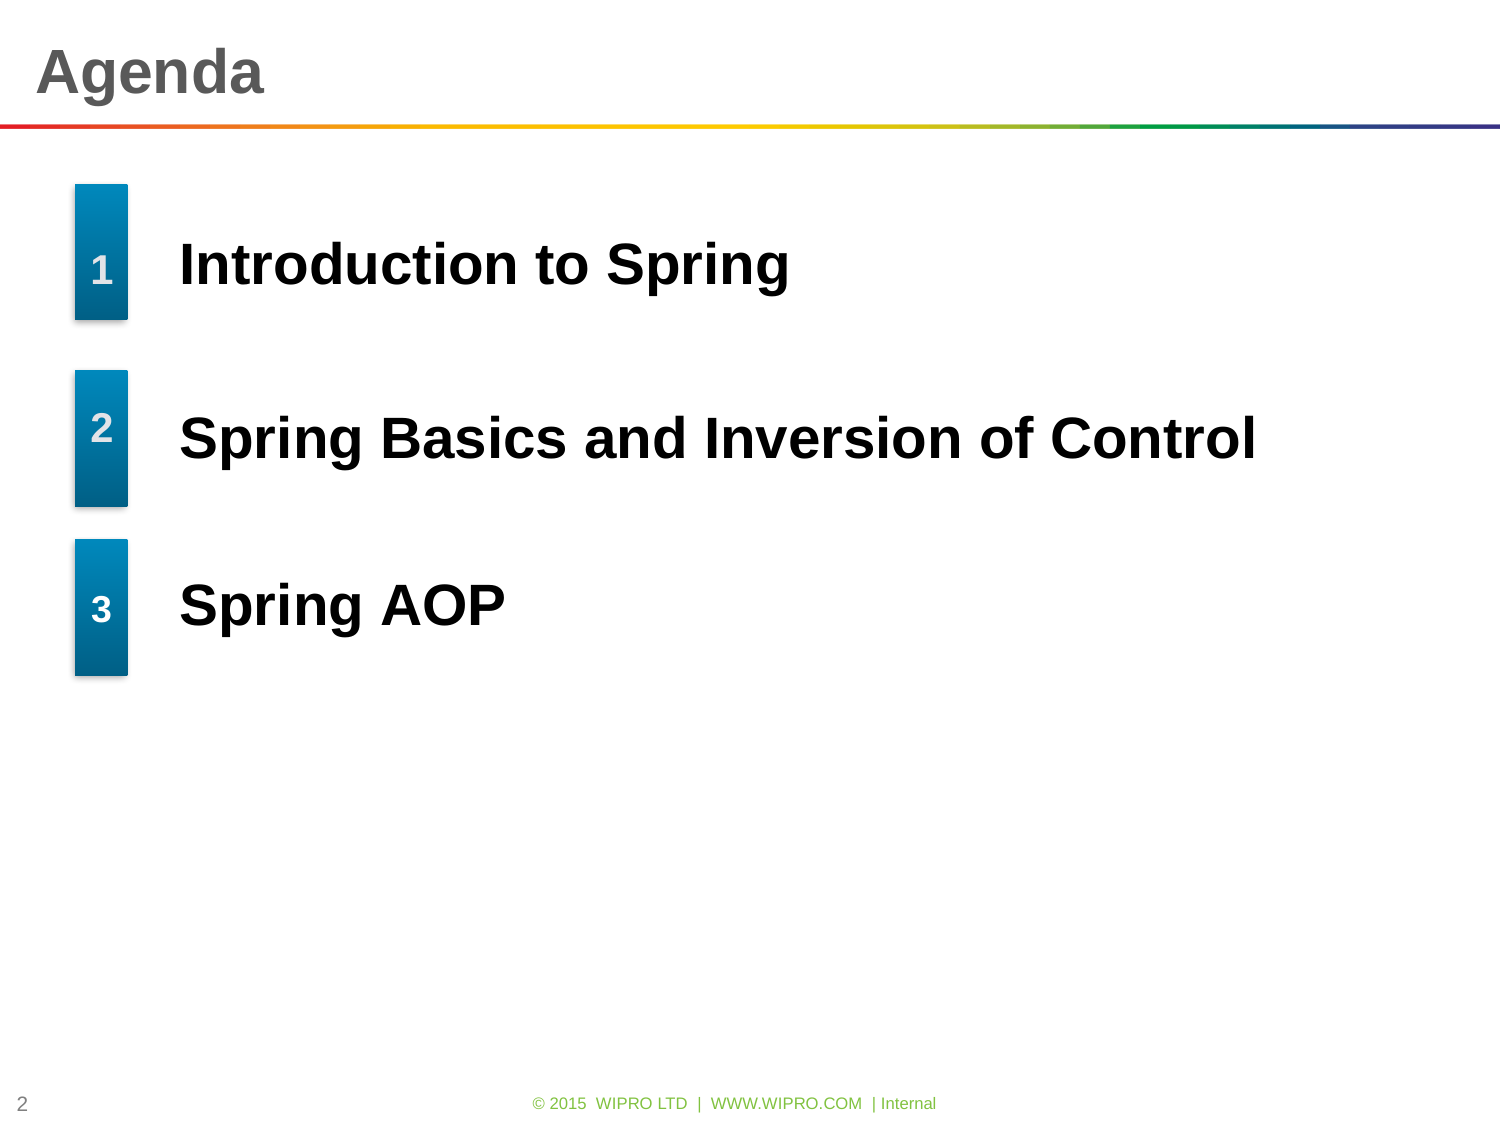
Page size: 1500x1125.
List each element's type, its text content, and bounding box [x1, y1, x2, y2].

text_box 1 [74, 233, 129, 267]
text_box [74, 370, 128, 391]
text_box [74, 184, 128, 233]
text_box [74, 425, 128, 507]
title Agenda [19, 23, 1420, 116]
text_box 2 [74, 391, 129, 425]
text_box 3 [74, 539, 128, 676]
list Introduction to Spring [164, 219, 1315, 326]
list Spring Basics and Inversion of Control [164, 393, 1315, 501]
text_box [74, 267, 128, 321]
list Spring AOP [164, 559, 1315, 667]
